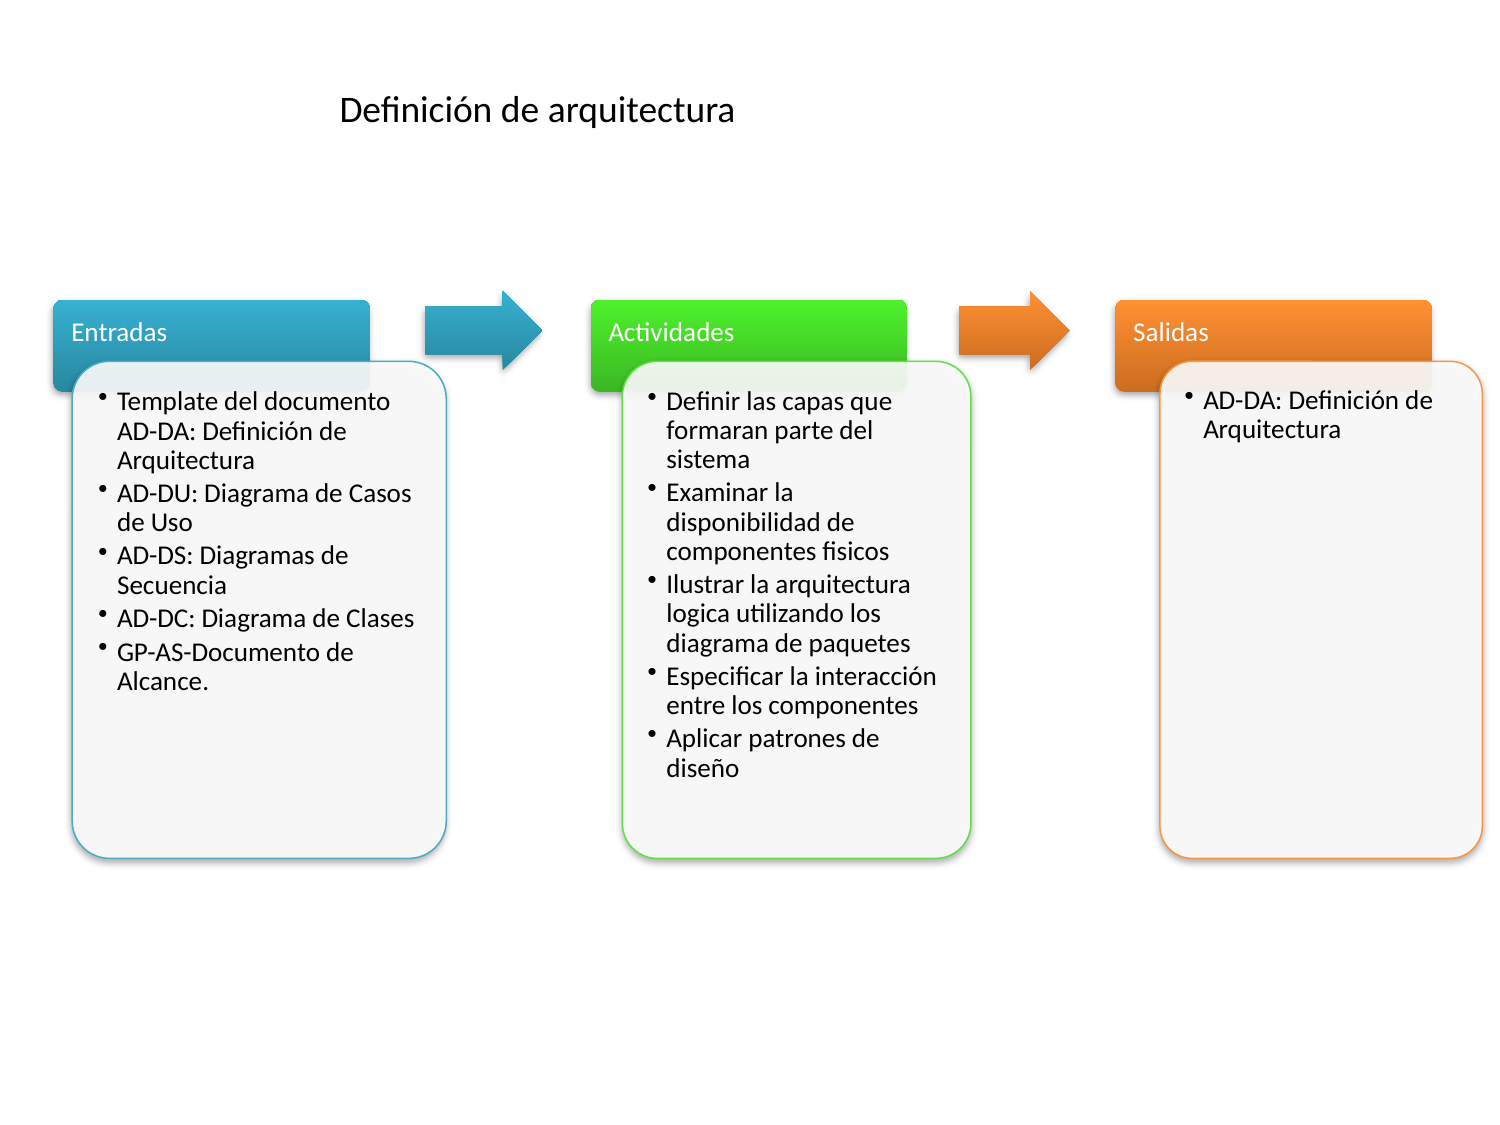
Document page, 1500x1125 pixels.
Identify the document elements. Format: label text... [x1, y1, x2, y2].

text_box Definición de arquitectura [324, 78, 963, 138]
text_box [52, 259, 1500, 899]
